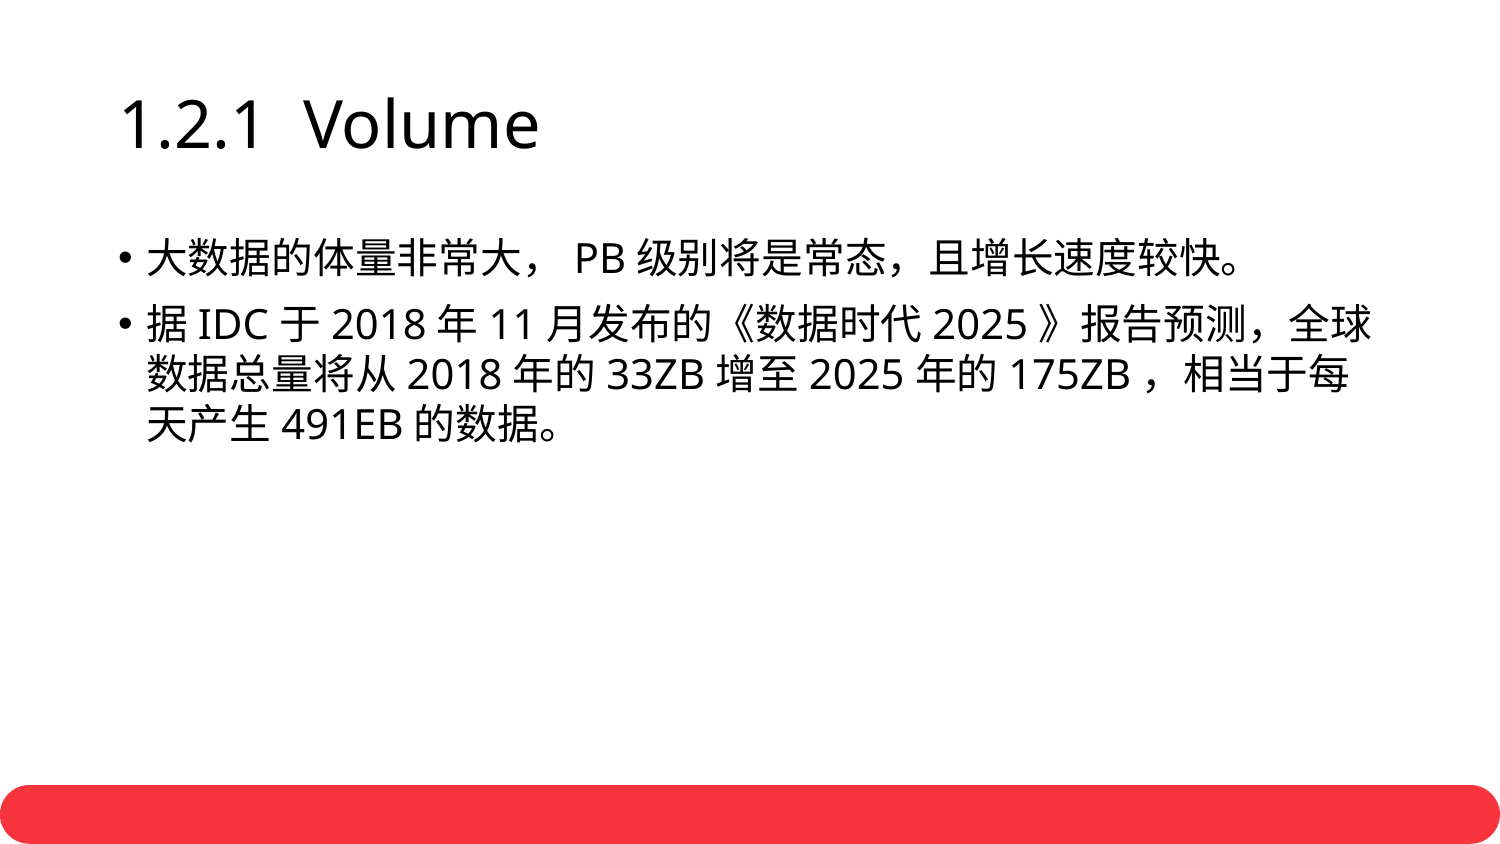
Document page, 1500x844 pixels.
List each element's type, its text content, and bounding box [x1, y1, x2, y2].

title 1.2.1 Volume [103, 44, 1397, 208]
list 大数据的体量非常大，PB级别将是常态，且增长速度较快。 据IDC于2018年11月发布的《数据时代2025》报告预测，全球数据总量将从2018年的33ZB增至2025年的175ZB，相当于每天产生491EB的数据。 [103, 224, 1397, 760]
